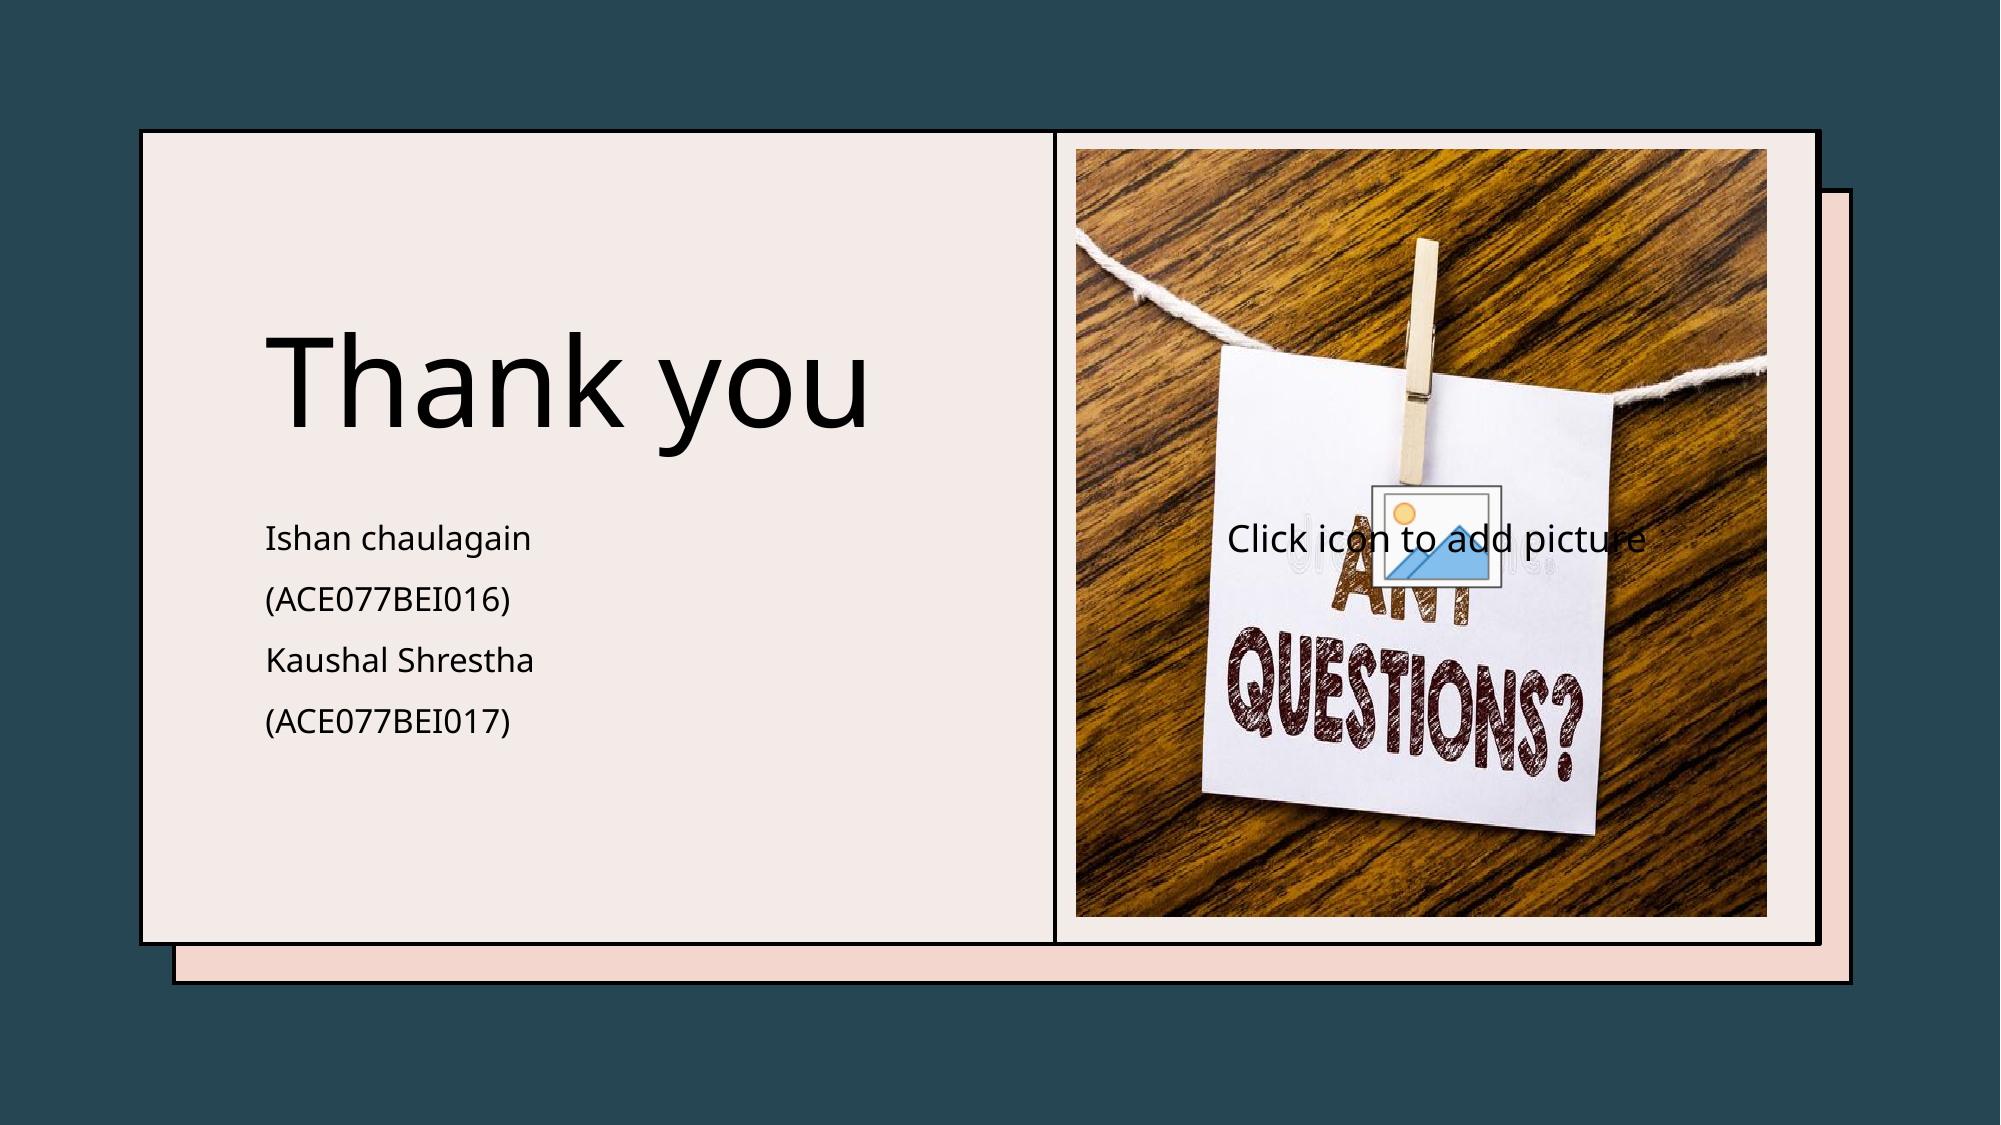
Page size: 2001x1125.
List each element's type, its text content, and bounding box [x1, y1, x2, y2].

picture [1056, 133, 1818, 942]
title Thank you [250, 311, 1050, 593]
subtitle Ishan chaulagain (ACE077BEI016) Kaushal Shrestha (ACE077BEI017) [250, 510, 893, 819]
